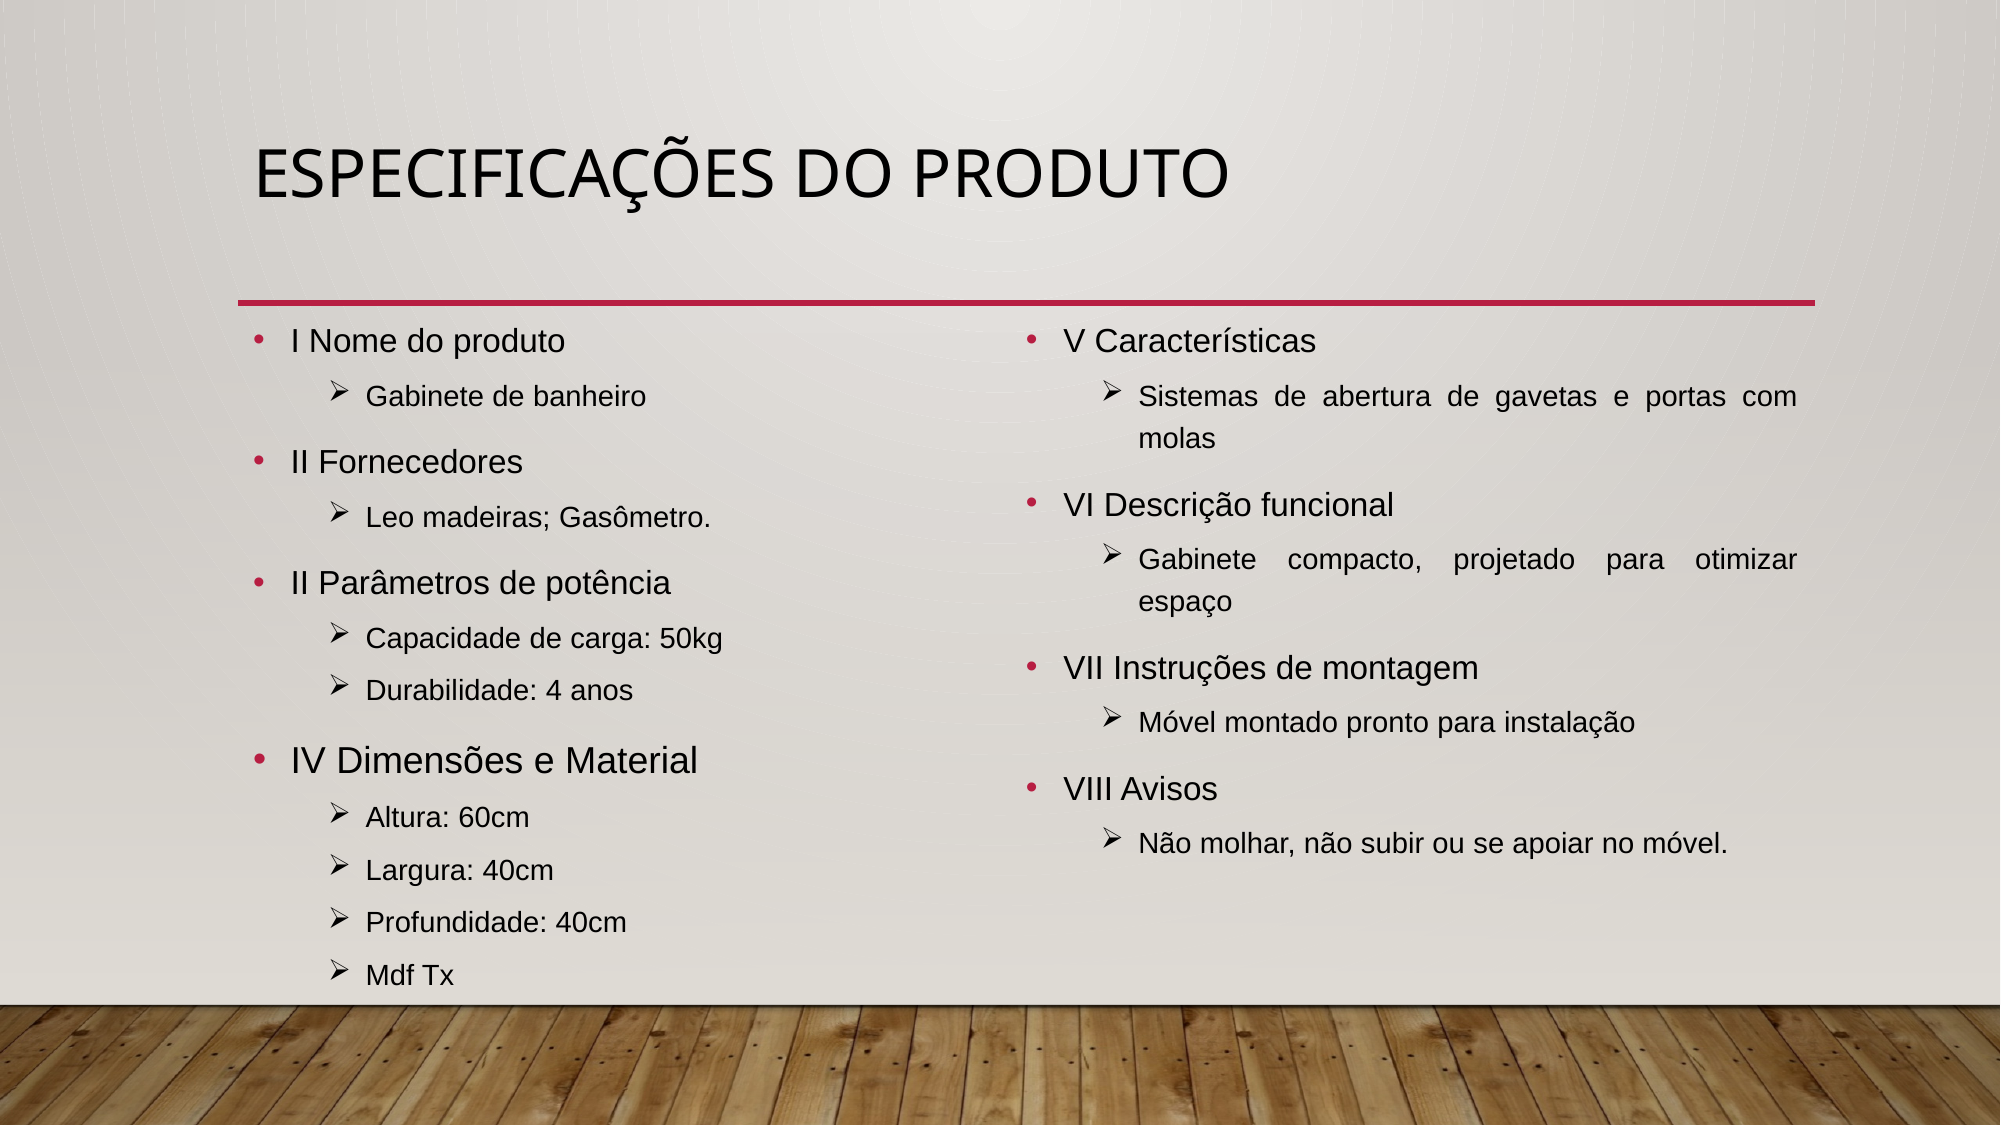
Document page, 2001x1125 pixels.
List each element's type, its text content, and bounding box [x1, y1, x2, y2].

picture [0, 1005, 2000, 1125]
title Especificações do produto [238, 131, 1814, 304]
list I Nome do produto Gabinete de banheiro II Fornecedores Leo madeiras; Gasômetro. II Parâmetros de potência Capacidade de carga: 50kg Durabilidade: 4 anos IV Dimensões e Material Altura: 60cm Largura: 40cm Profundidade: 40cm Mdf Tx V Características Sistemas de abertura de gavetas e portas com molas VI Descrição funcional Gabinete compacto, projetado para otimizar espaço VII Instruções de montagem Móvel montado pronto para instalação VIII Avisos Não molhar, não subir ou se apoiar no móvel. [238, 304, 1814, 1018]
